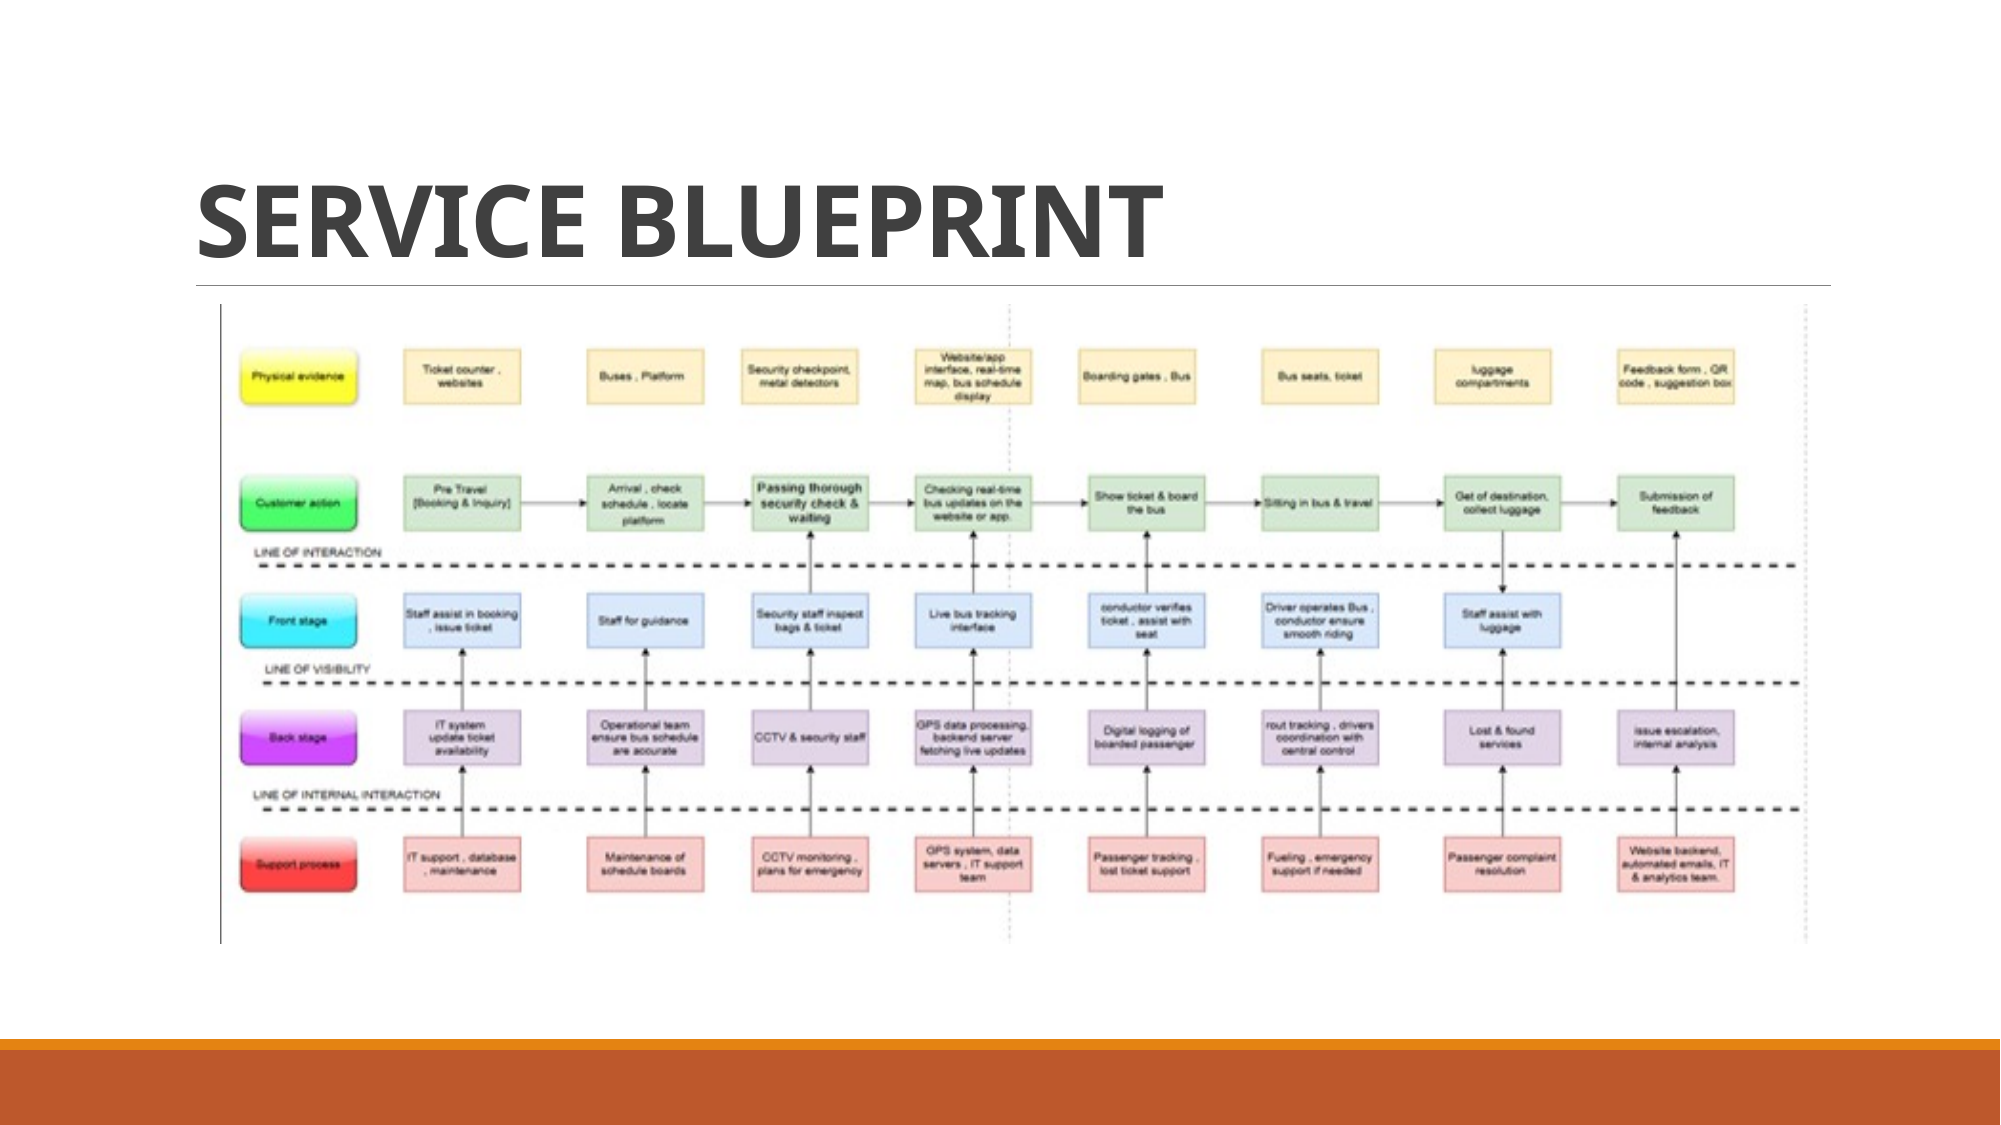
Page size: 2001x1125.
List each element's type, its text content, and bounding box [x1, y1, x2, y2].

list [219, 303, 1849, 944]
title SERVICE BLUEPRINT [180, 47, 1830, 285]
